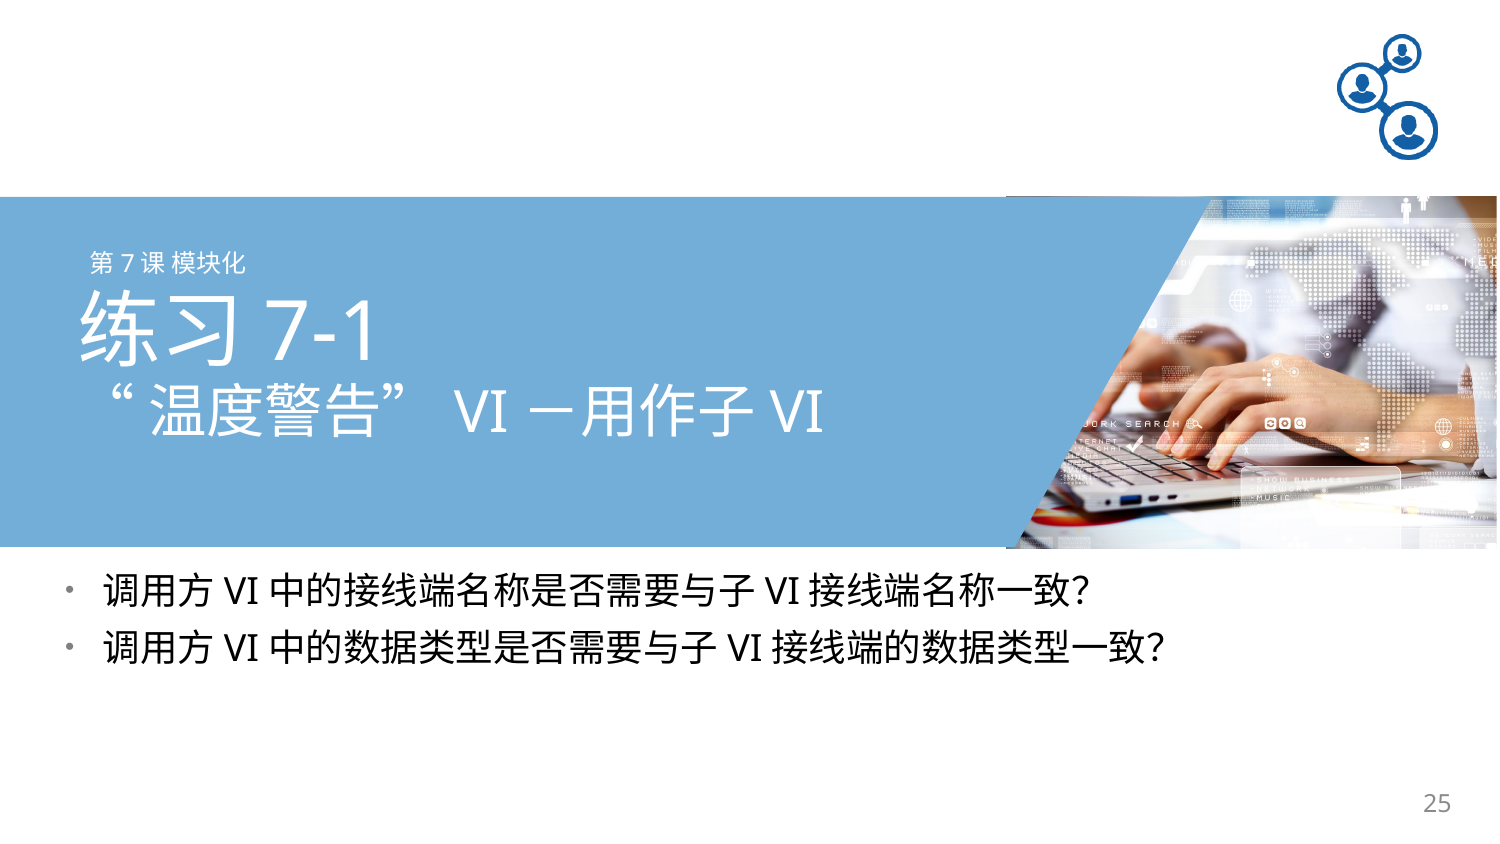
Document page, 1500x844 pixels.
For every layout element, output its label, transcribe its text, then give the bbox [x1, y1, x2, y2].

list 练习7-1 [62, 289, 1058, 374]
list “温度警告”VI－用作子VI [61, 380, 1057, 466]
picture [1006, 196, 1497, 549]
list 调用方VI中的接线端名称是否需要与子VI接线端名称一致？ 调用方VI中的数据类型是否需要与子VI接线端的数据类型一致？ [50, 559, 1425, 772]
picture [1337, 34, 1438, 160]
slide_number 25 [1400, 782, 1475, 828]
